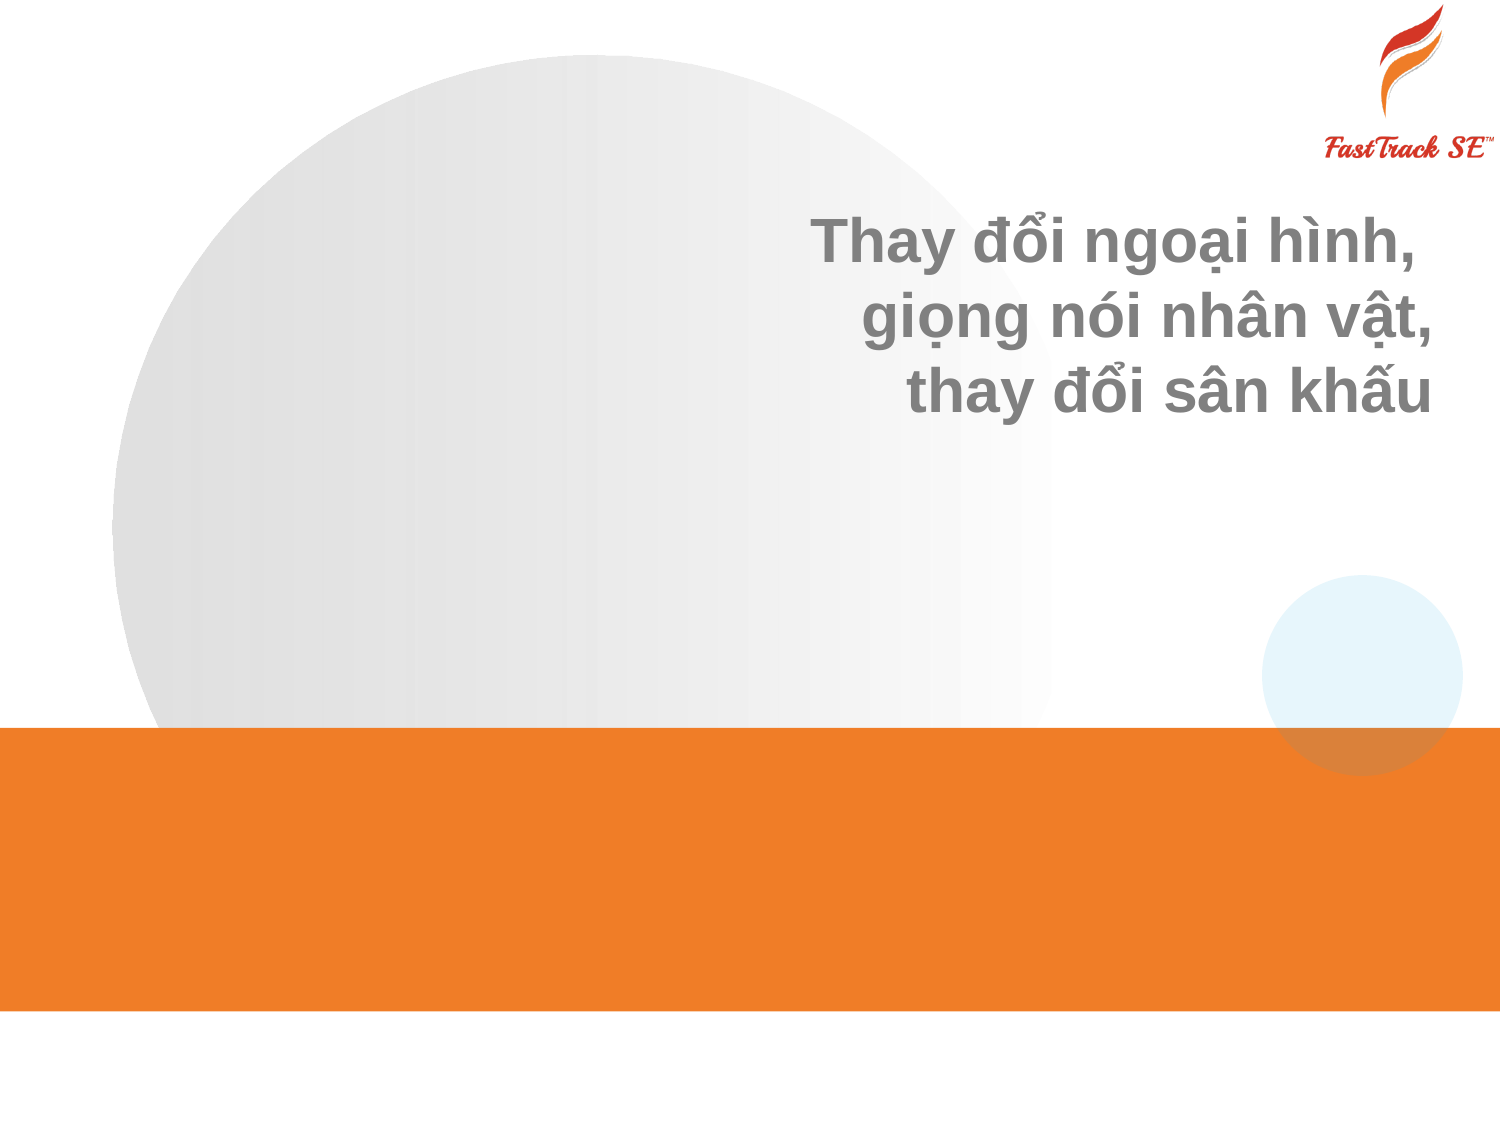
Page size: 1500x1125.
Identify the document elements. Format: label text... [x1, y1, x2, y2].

picture [1312, 0, 1500, 175]
title Thay đổi ngoại hình, giọng nói nhân vật, thay đổi sân khấu [712, 168, 1450, 456]
